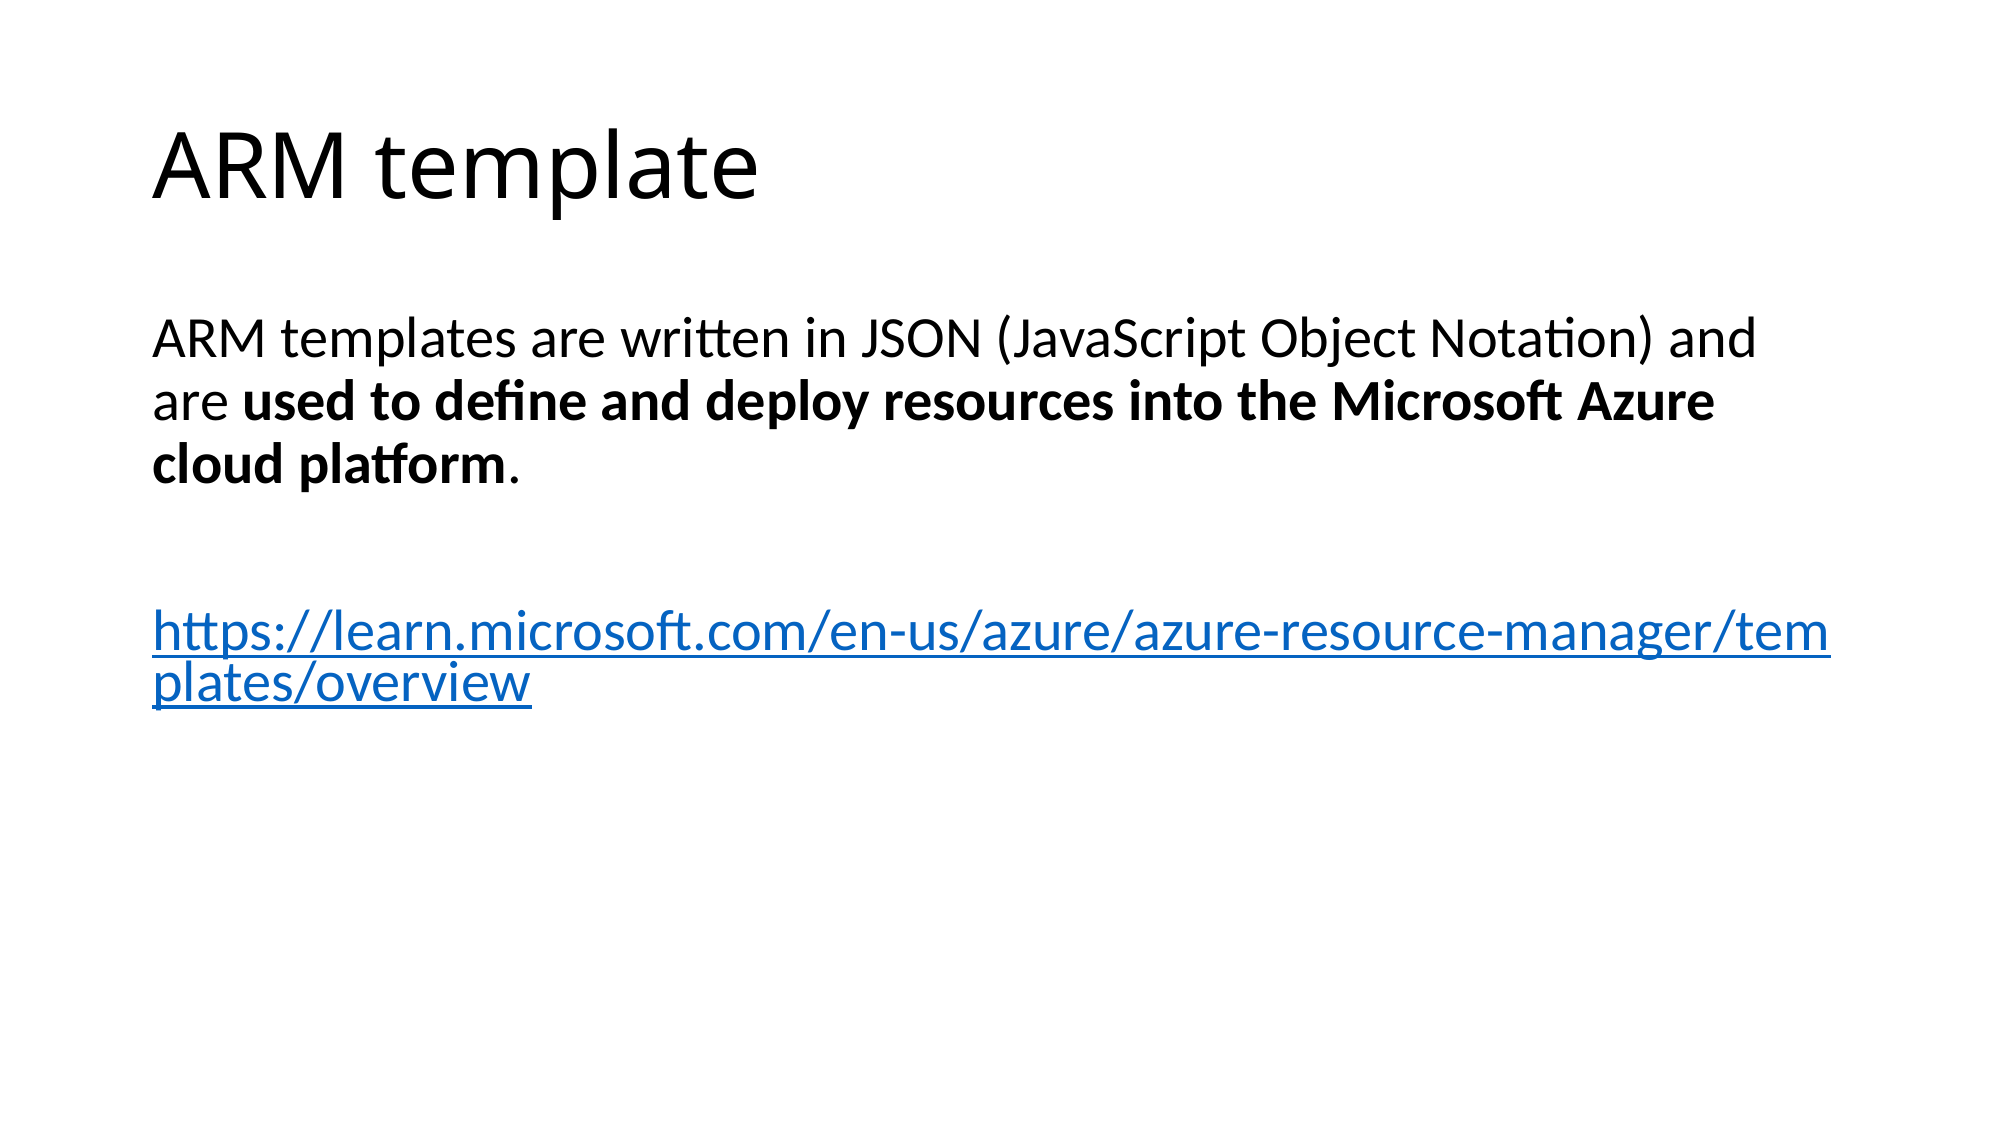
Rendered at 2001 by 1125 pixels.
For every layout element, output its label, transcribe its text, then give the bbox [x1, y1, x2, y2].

title ARM template [137, 59, 1863, 278]
list ARM templates are written in JSON (JavaScript Object Notation) and are used to define and deploy resources into the Microsoft Azure cloud platform. https://learn.microsoft.com/en-us/azure/azure-resource-manager/templates/overview [137, 299, 1863, 1014]
